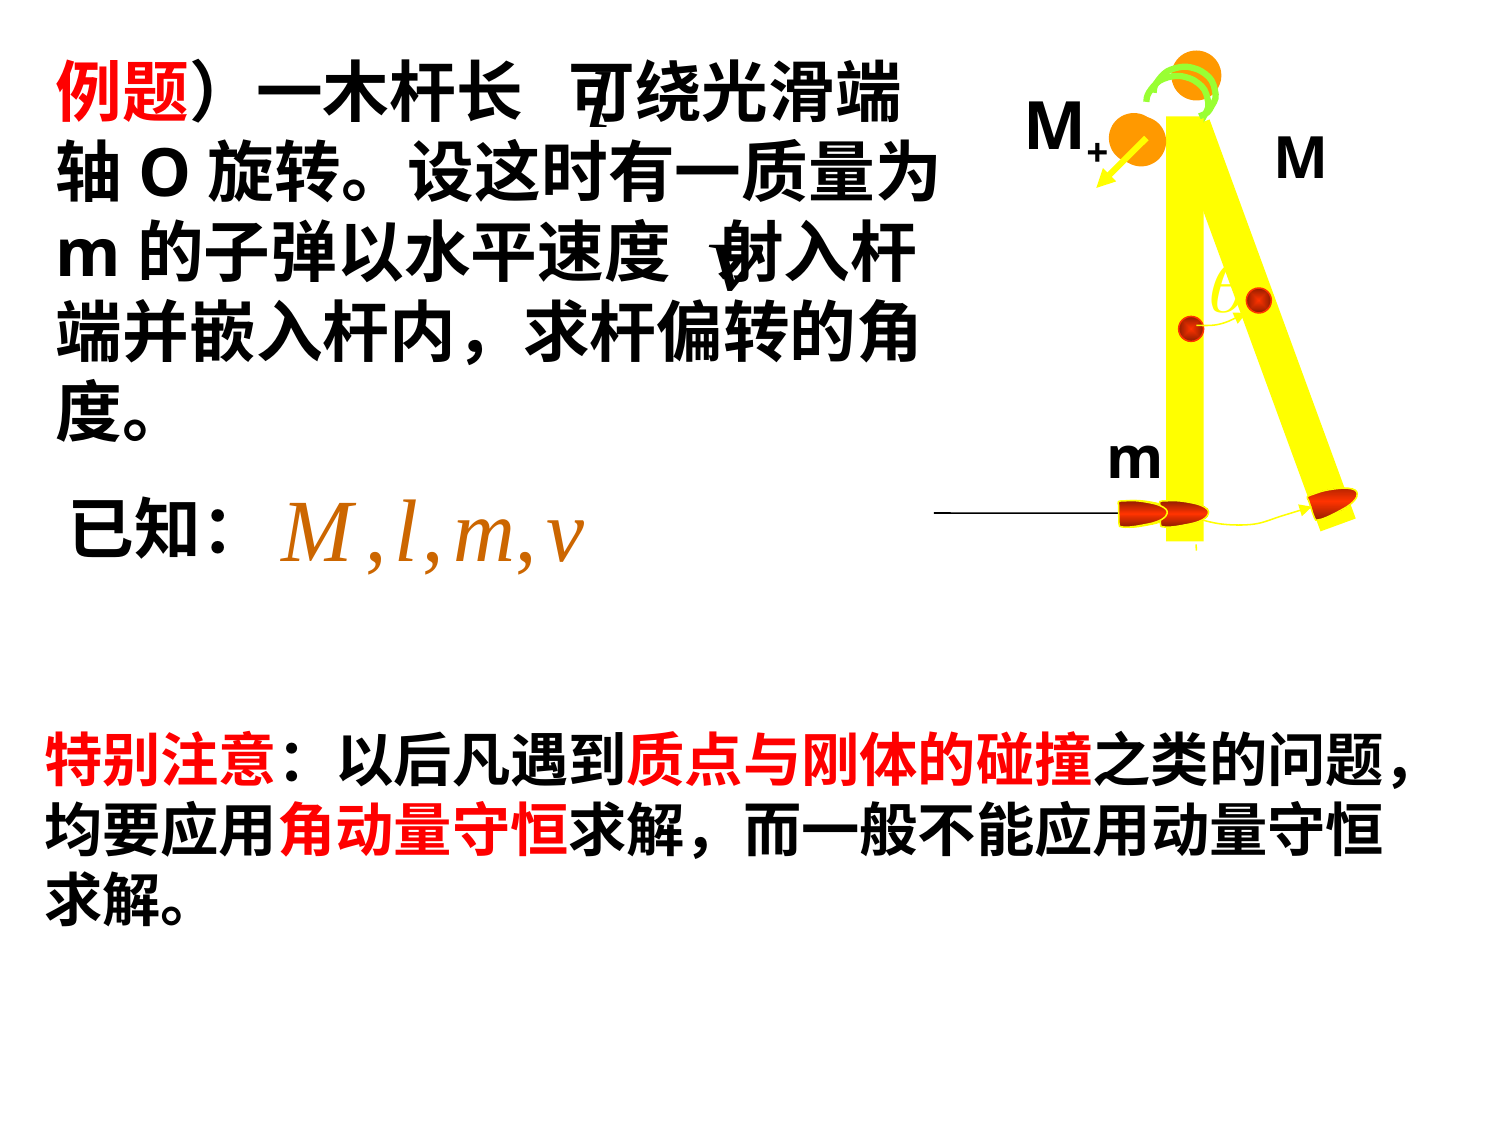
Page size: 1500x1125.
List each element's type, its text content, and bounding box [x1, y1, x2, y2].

text_box 例题）一木杆长 可绕光滑端轴O旋转。设这时有一质量为m的子弹以水平速度 射入杆端并嵌入杆内，求杆偏转的角度。 [41, 42, 975, 458]
text_box 特别注意：以后凡遇到质点与刚体的碰撞之类的问题，均要应用角动量守恒求解，而一般不能应用动量守恒求解。 [29, 716, 1453, 941]
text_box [52, 479, 604, 586]
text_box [690, 50, 1360, 551]
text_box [572, 54, 625, 143]
